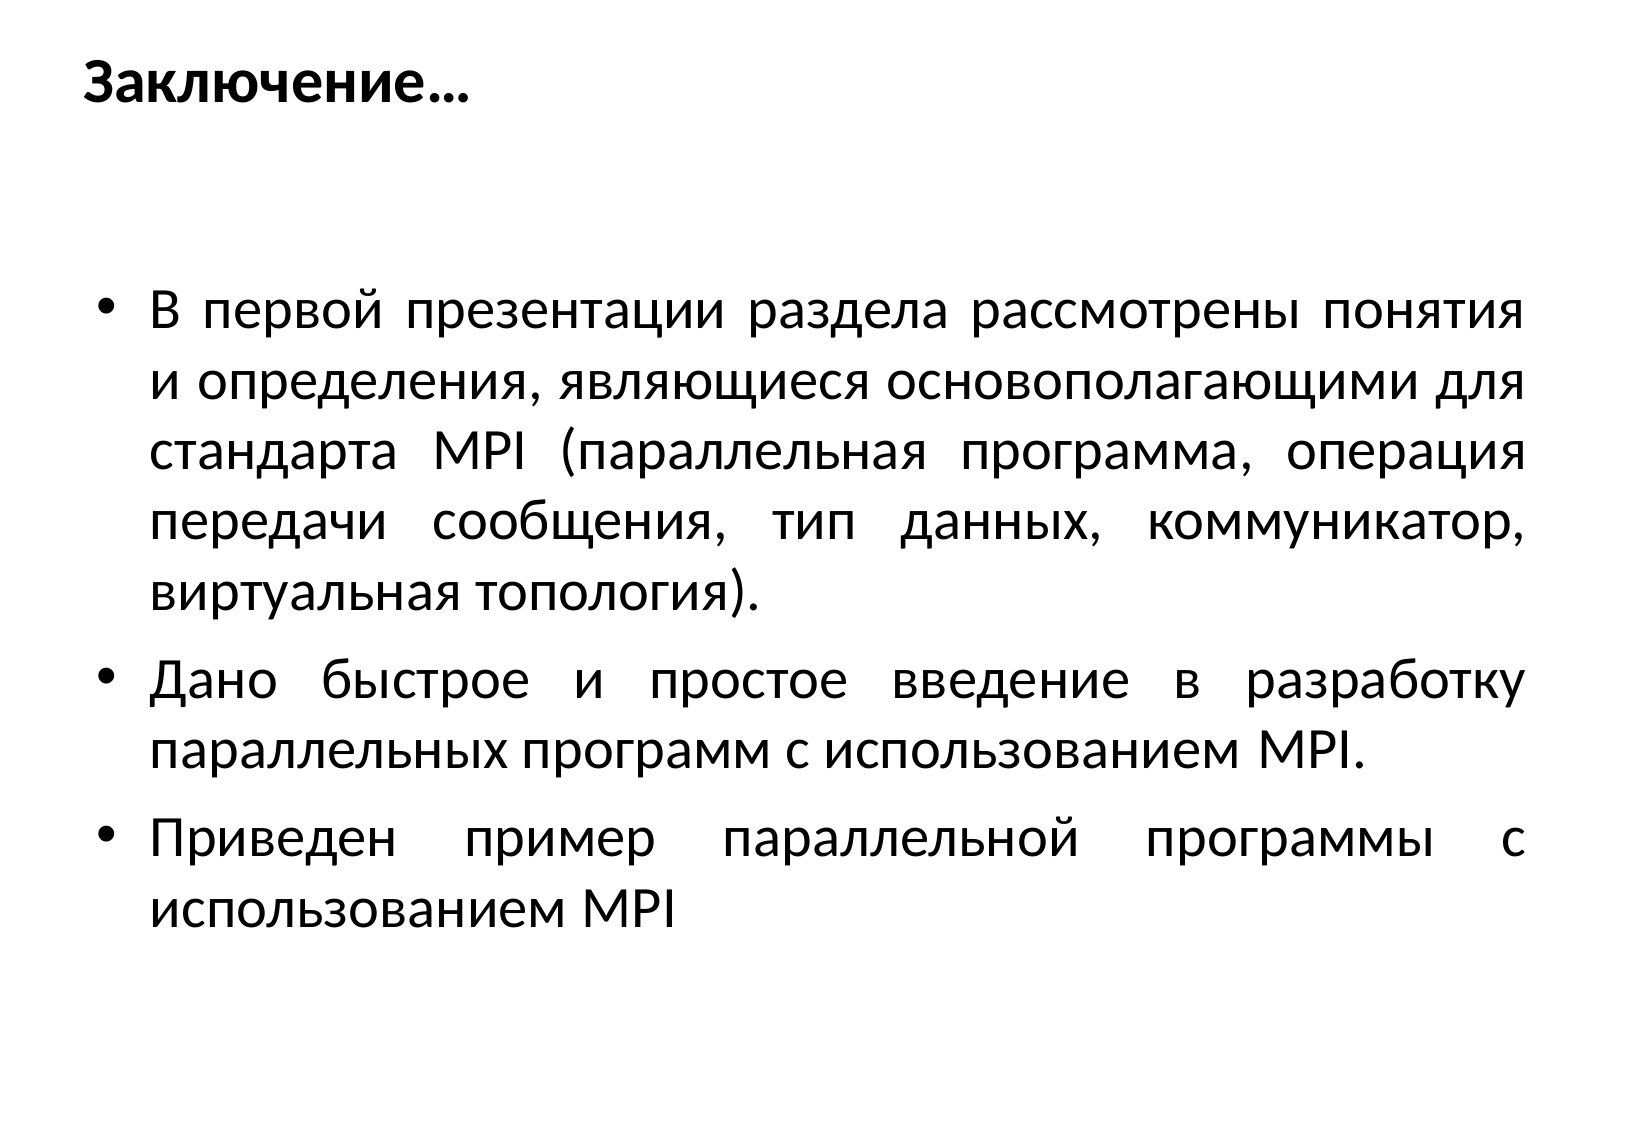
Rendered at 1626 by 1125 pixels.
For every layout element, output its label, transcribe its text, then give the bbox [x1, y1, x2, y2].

list В первой презентации раздела рассмотрены понятия и определения, являющиеся основополагающими для стандарта MPI (параллельная программа, операция передачи сообщения, тип данных, коммуникатор, виртуальная топология). Дано быстрое и простое введение в разработку параллельных программ с использованием MPI. Приведен пример параллельной программы с использованием MPI [80, 262, 1544, 1006]
title Заключение… [67, 30, 1534, 124]
